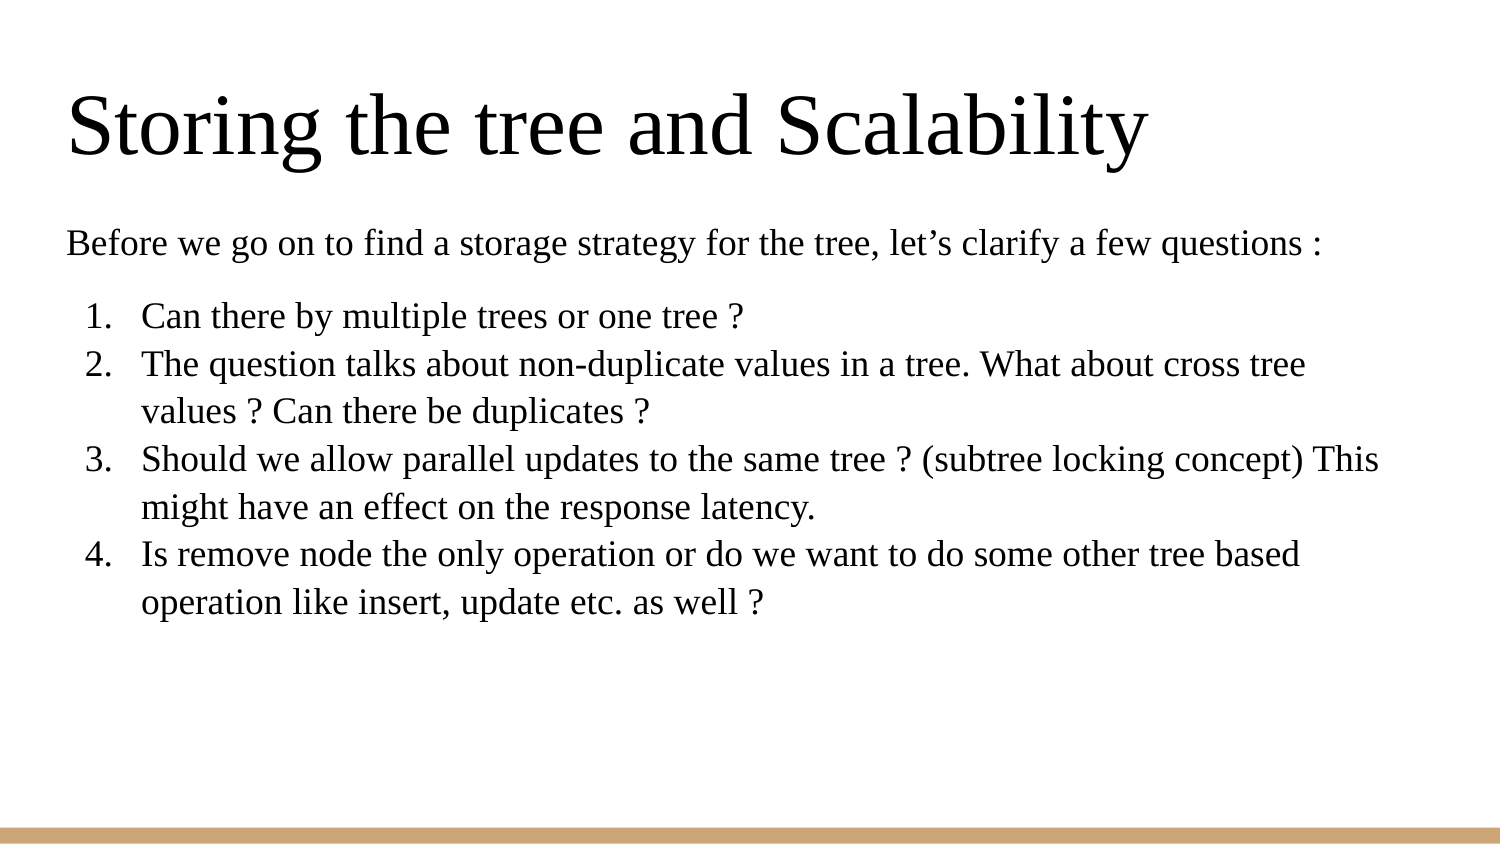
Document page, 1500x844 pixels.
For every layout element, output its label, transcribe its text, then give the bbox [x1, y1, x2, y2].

list Before we go on to find a storage strategy for the tree, let’s clarify a few questions : Can there by multiple trees or one tree ? The question talks about non-duplicate values in a tree. What about cross tree values ? Can there be duplicates ? Should we allow parallel updates to the same tree ? (subtree locking concept) This might have an effect on the response latency. Is remove node the only operation or do we want to do some other tree based operation like insert, update etc. as well ? [51, 200, 1449, 752]
title Storing the tree and Scalability [51, 51, 1449, 189]
